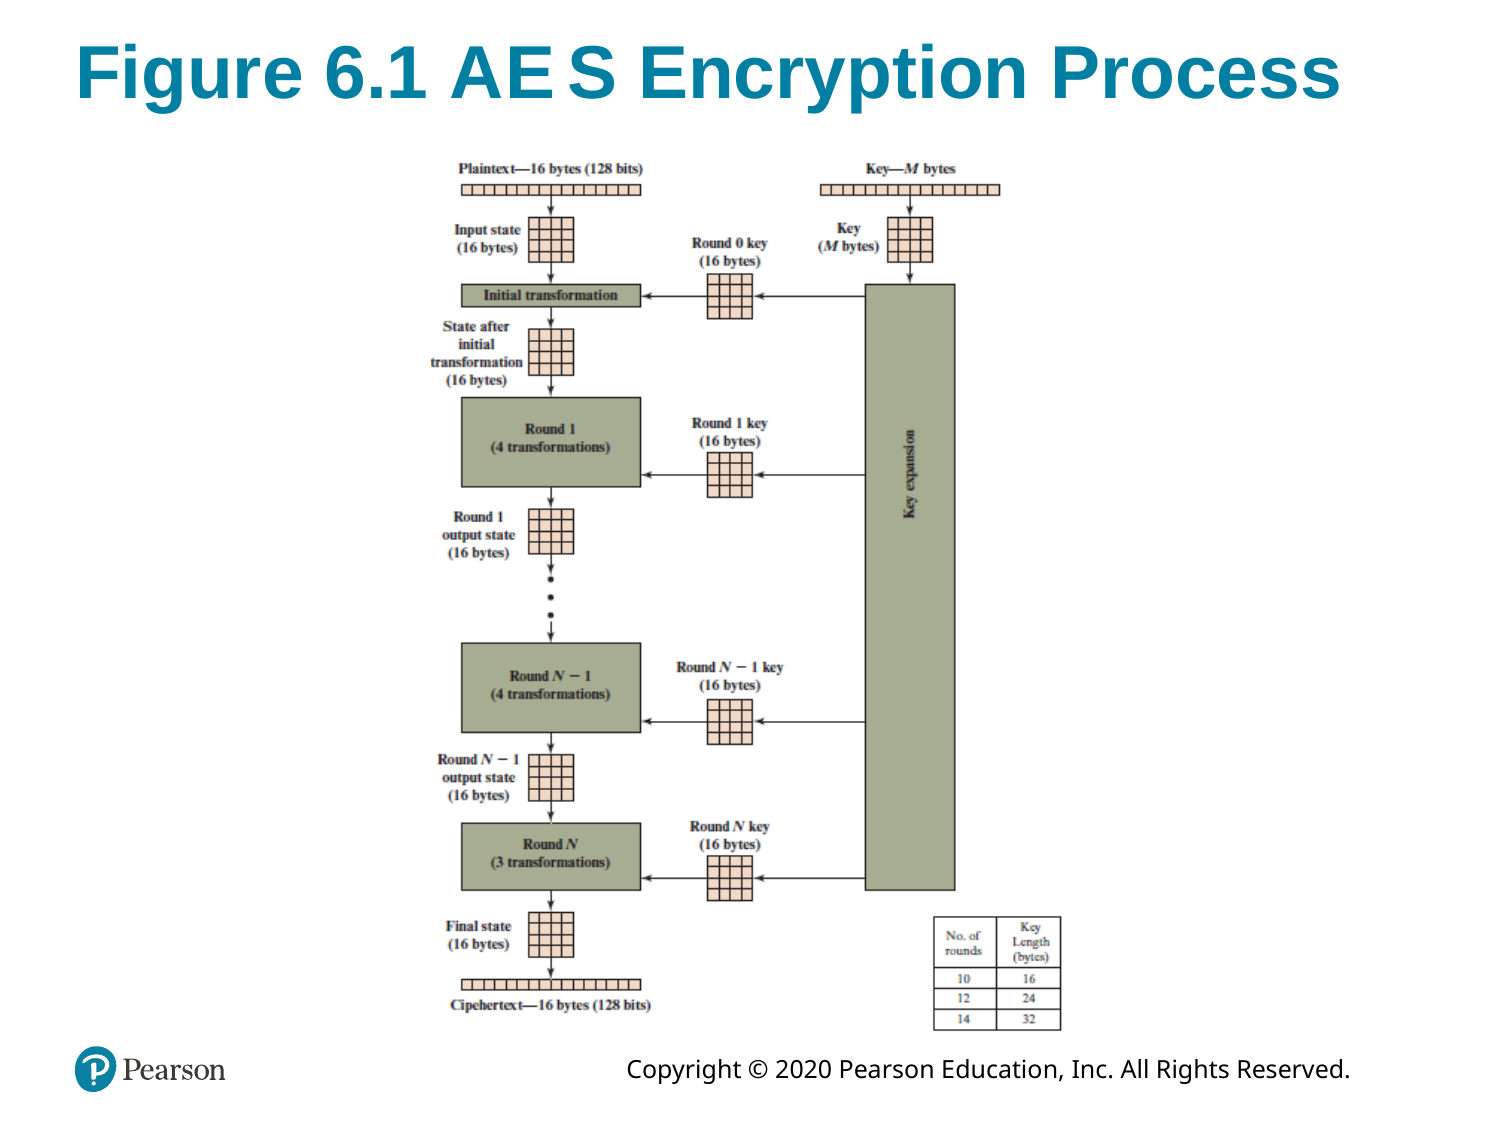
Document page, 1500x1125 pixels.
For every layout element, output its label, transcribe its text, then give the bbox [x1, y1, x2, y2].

picture [430, 153, 1069, 1037]
title Figure 6.1 A E S Encryption Process [75, 0, 1425, 115]
